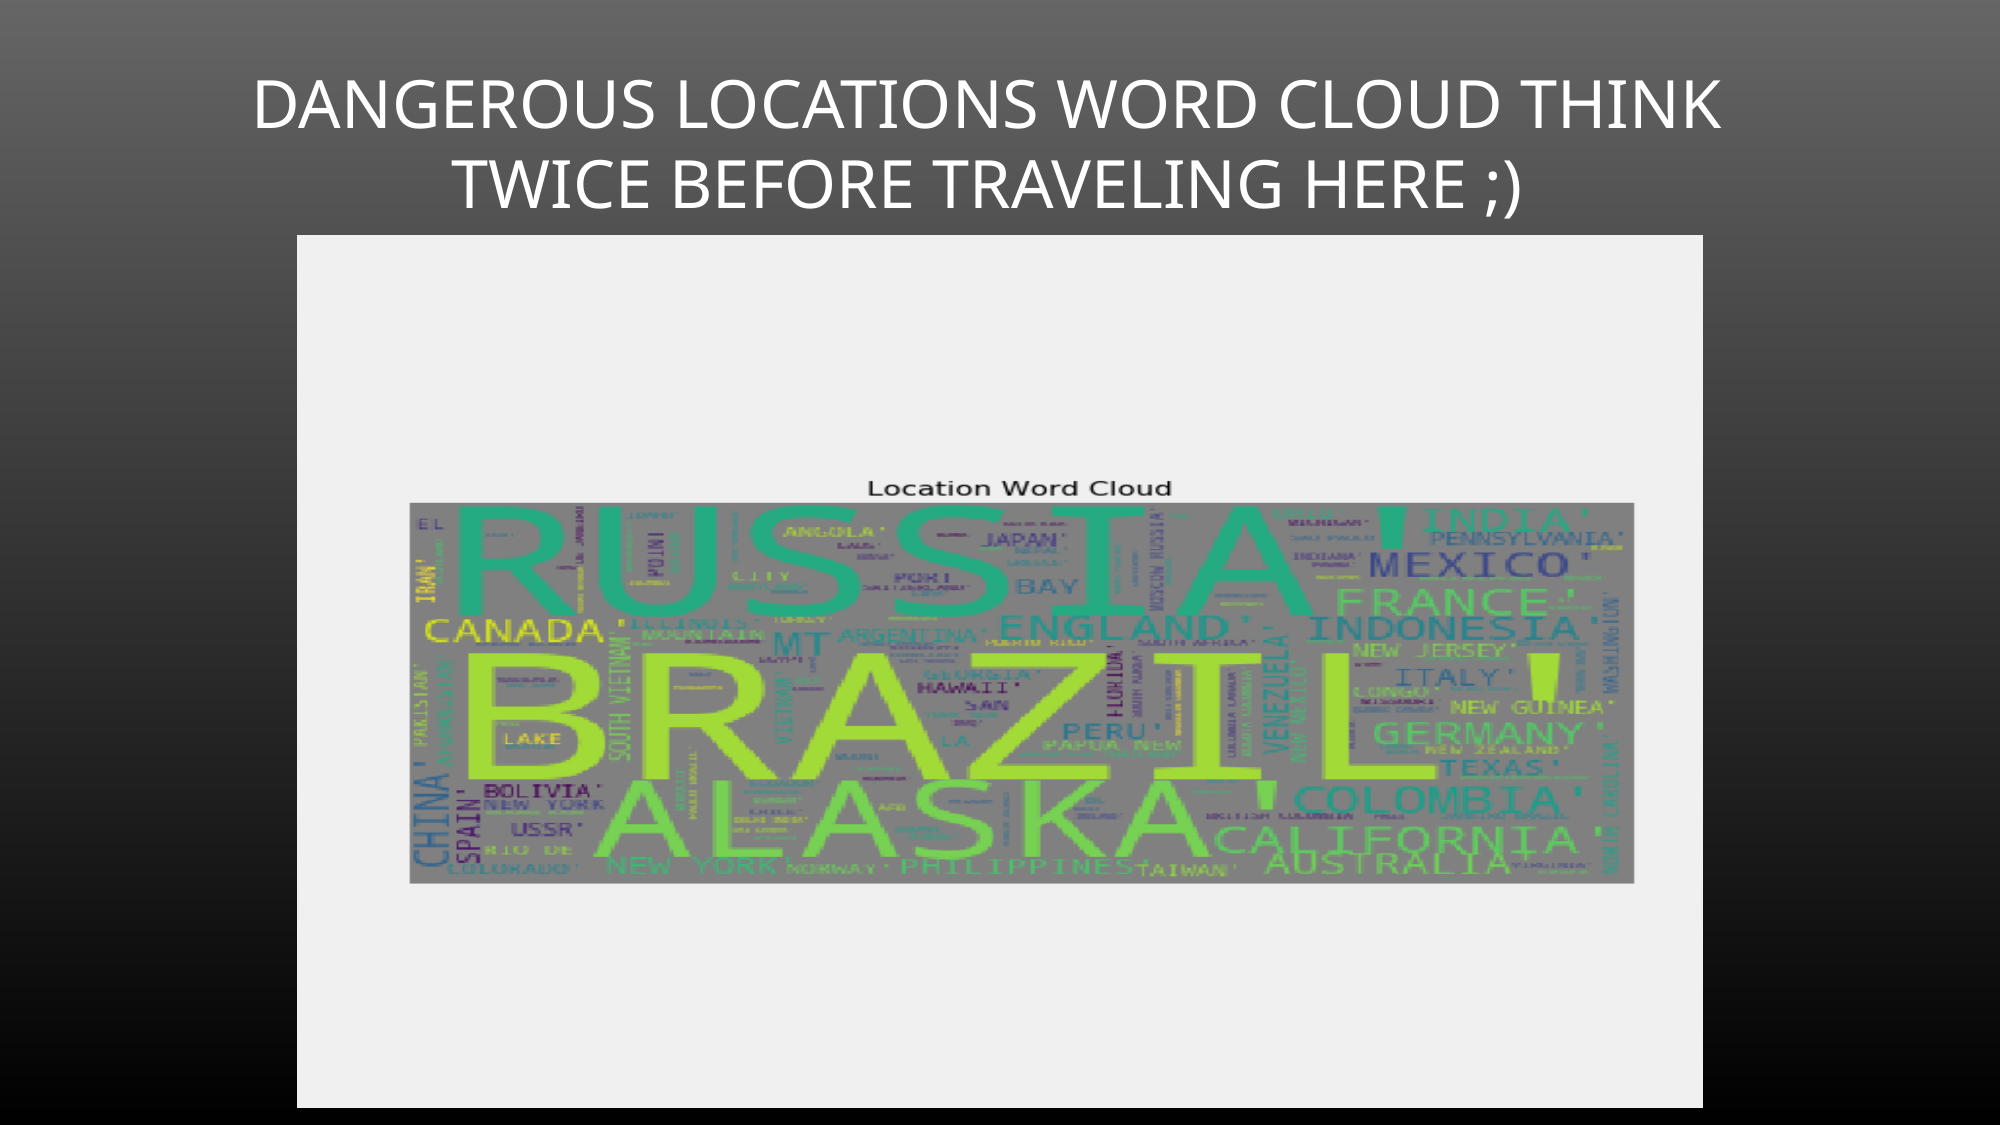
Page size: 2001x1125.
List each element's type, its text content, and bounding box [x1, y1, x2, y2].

title Dangerous Locations Word Cloud Think twice before traveling here ;) [162, 33, 1813, 252]
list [297, 235, 1703, 1108]
